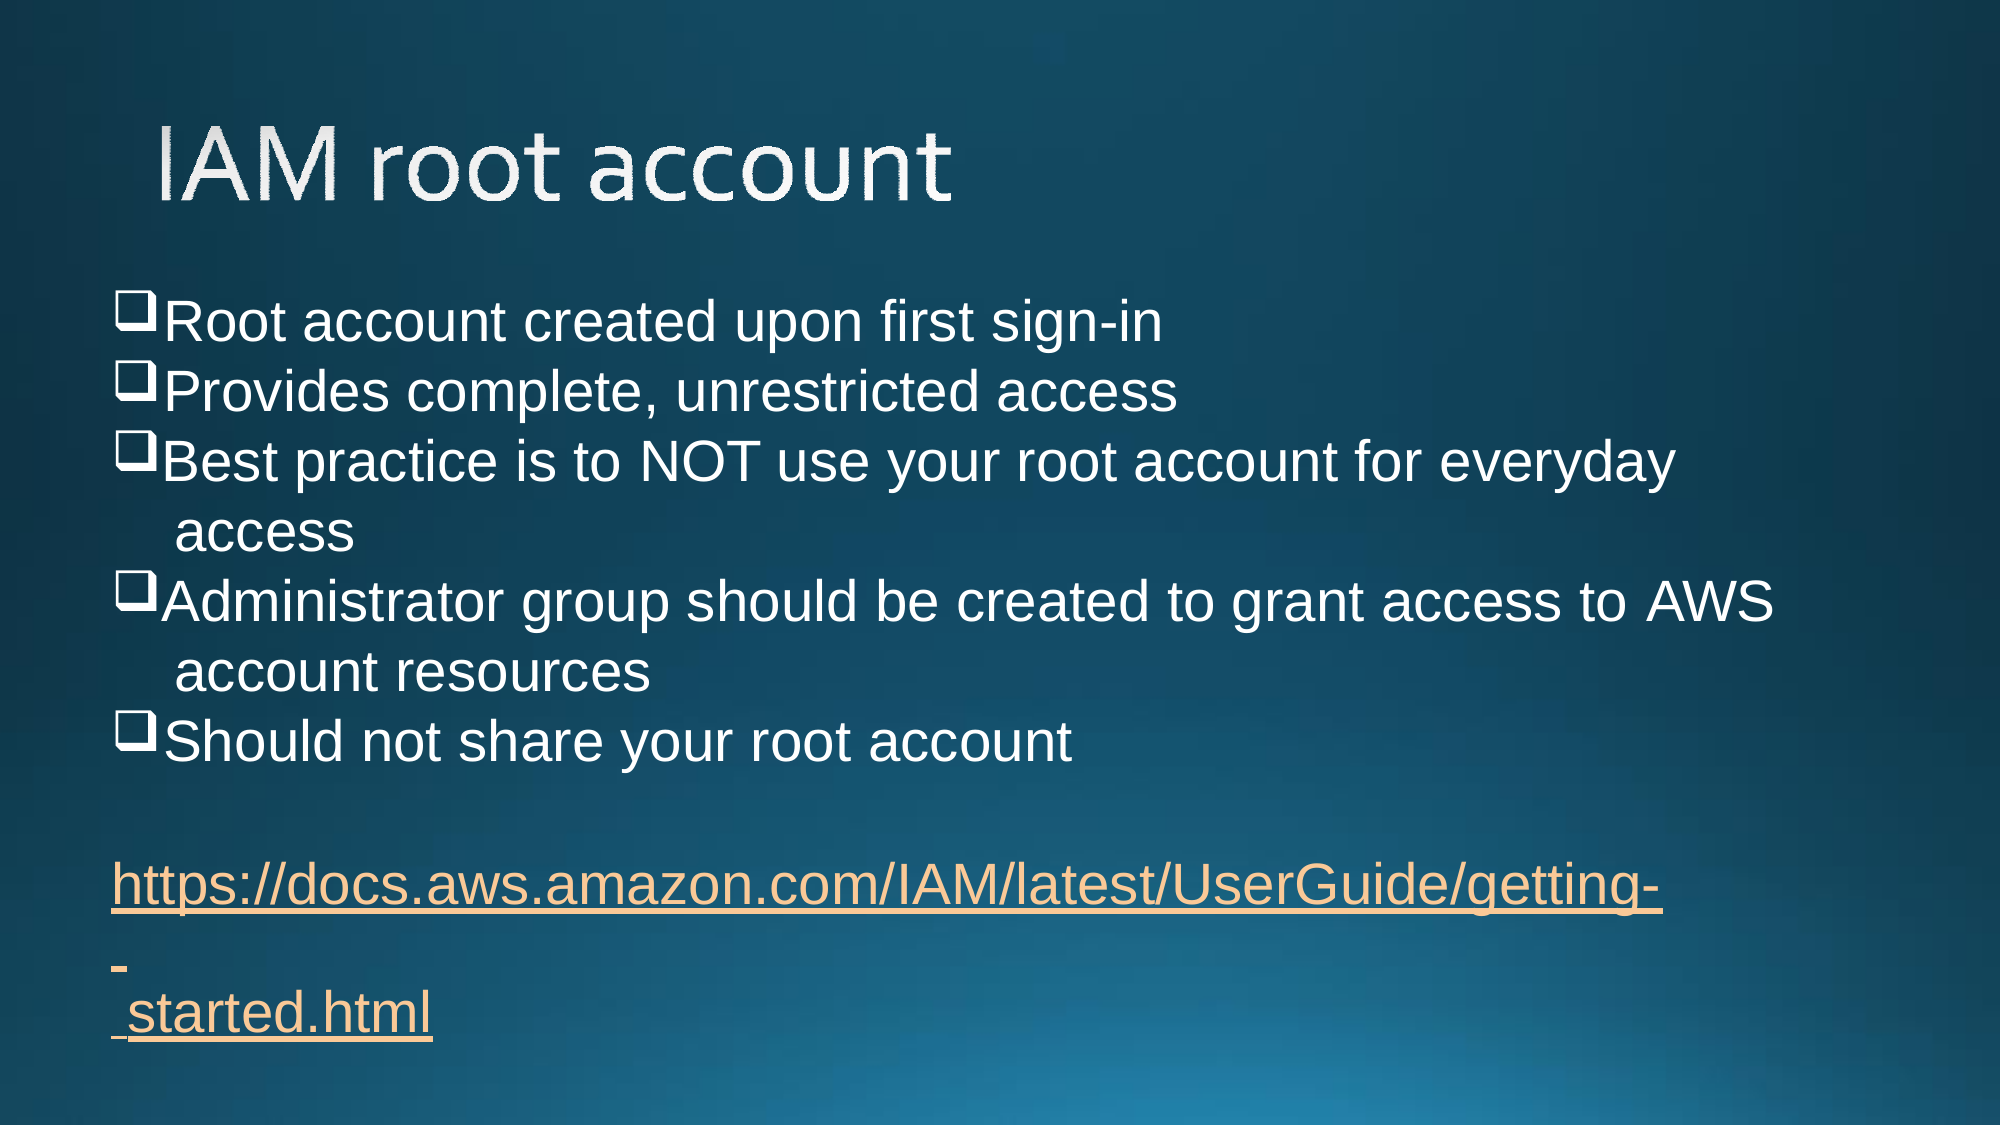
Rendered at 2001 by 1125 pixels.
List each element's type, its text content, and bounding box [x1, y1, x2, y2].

picture [0, 0, 2000, 1125]
text_box [161, 126, 951, 201]
text_box Root account created upon first sign-in Provides complete, unrestricted access Best practice is to NOT use your root account for everyday access Administrator group should be created to grant access to AWS account resources Should not share your root account https://docs.aws.amazon.com/IAM/latest/UserGuide/getting- started.html [109, 281, 1777, 987]
